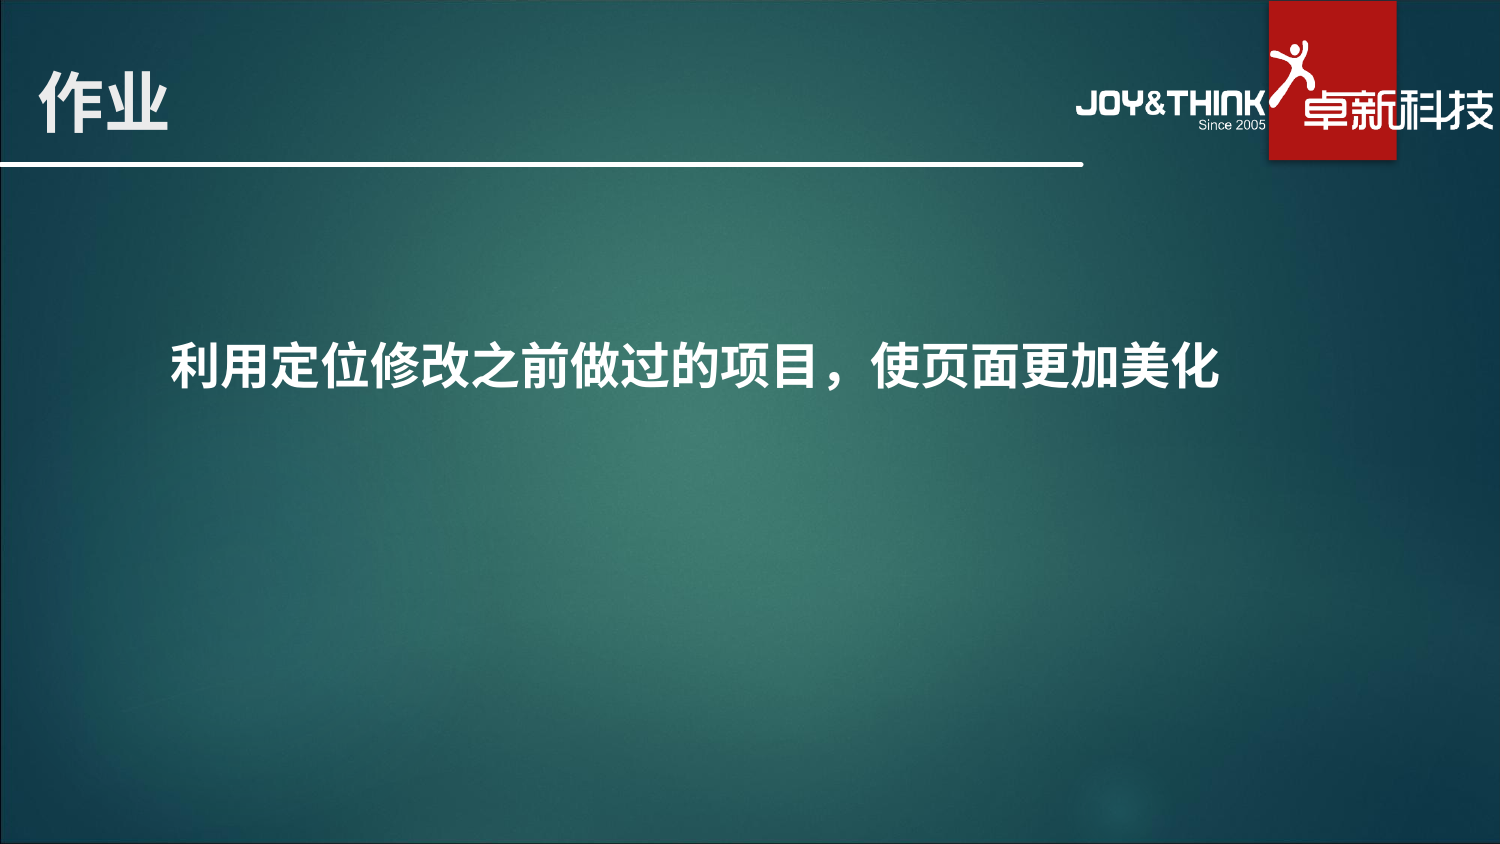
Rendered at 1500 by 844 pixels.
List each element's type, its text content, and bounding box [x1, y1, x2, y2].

picture [0, 0, 1500, 844]
title 作业 [26, 55, 1246, 192]
text_box 利用定位修改之前做过的项目，使页面更加美化 [155, 327, 1236, 403]
